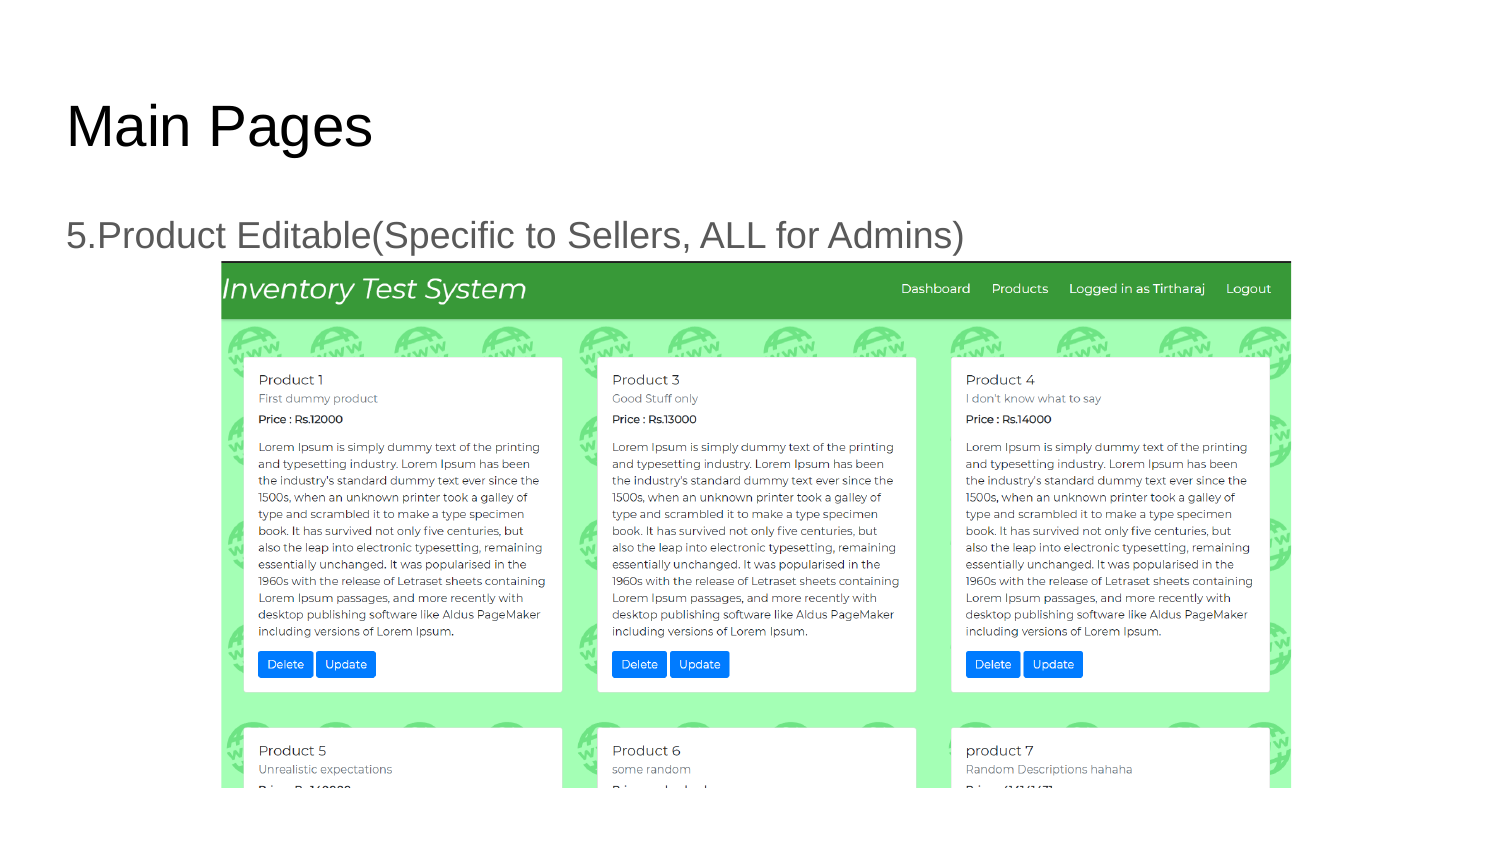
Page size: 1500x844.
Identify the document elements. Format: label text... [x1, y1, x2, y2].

title Main Pages [51, 72, 1449, 167]
list 5.Product Editable(Specific to Sellers, ALL for Admins) [51, 189, 1449, 750]
picture [220, 261, 1292, 789]
